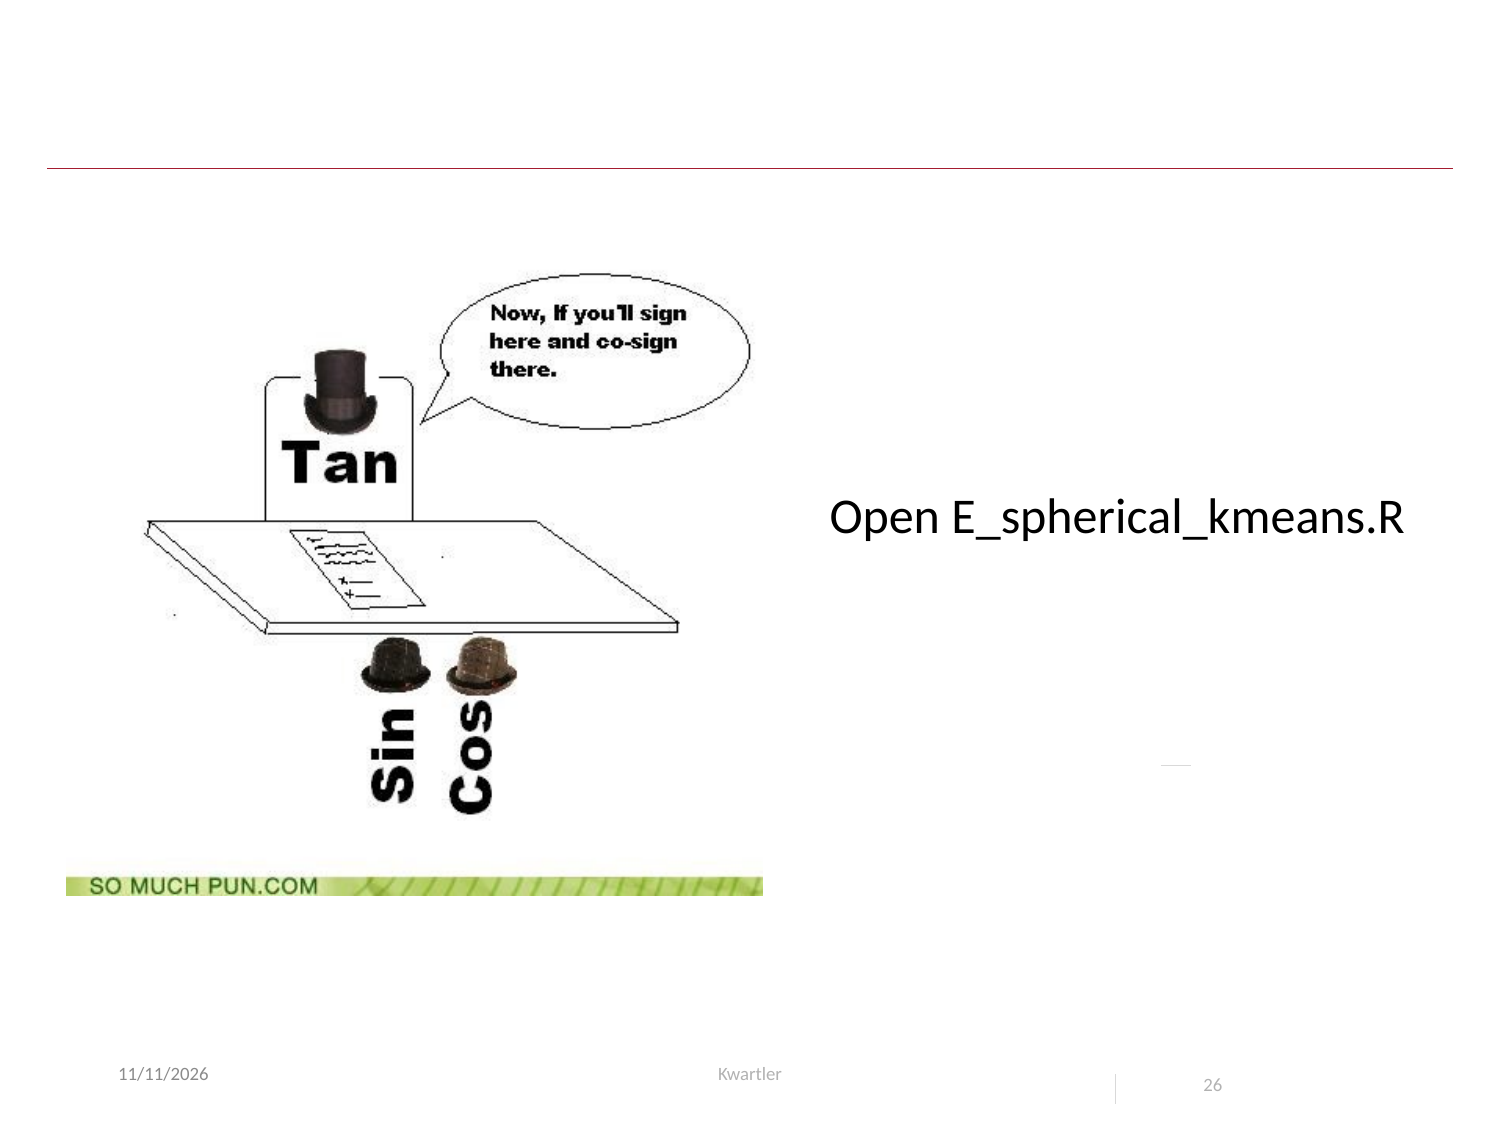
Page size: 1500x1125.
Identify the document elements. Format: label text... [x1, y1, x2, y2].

picture [66, 233, 763, 896]
text_box Open E_spherical_kmeans.R [814, 475, 1432, 551]
slide_number 26 [1188, 1042, 1330, 1103]
footer Kwartler [496, 1042, 1004, 1103]
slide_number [103, 1042, 441, 1103]
